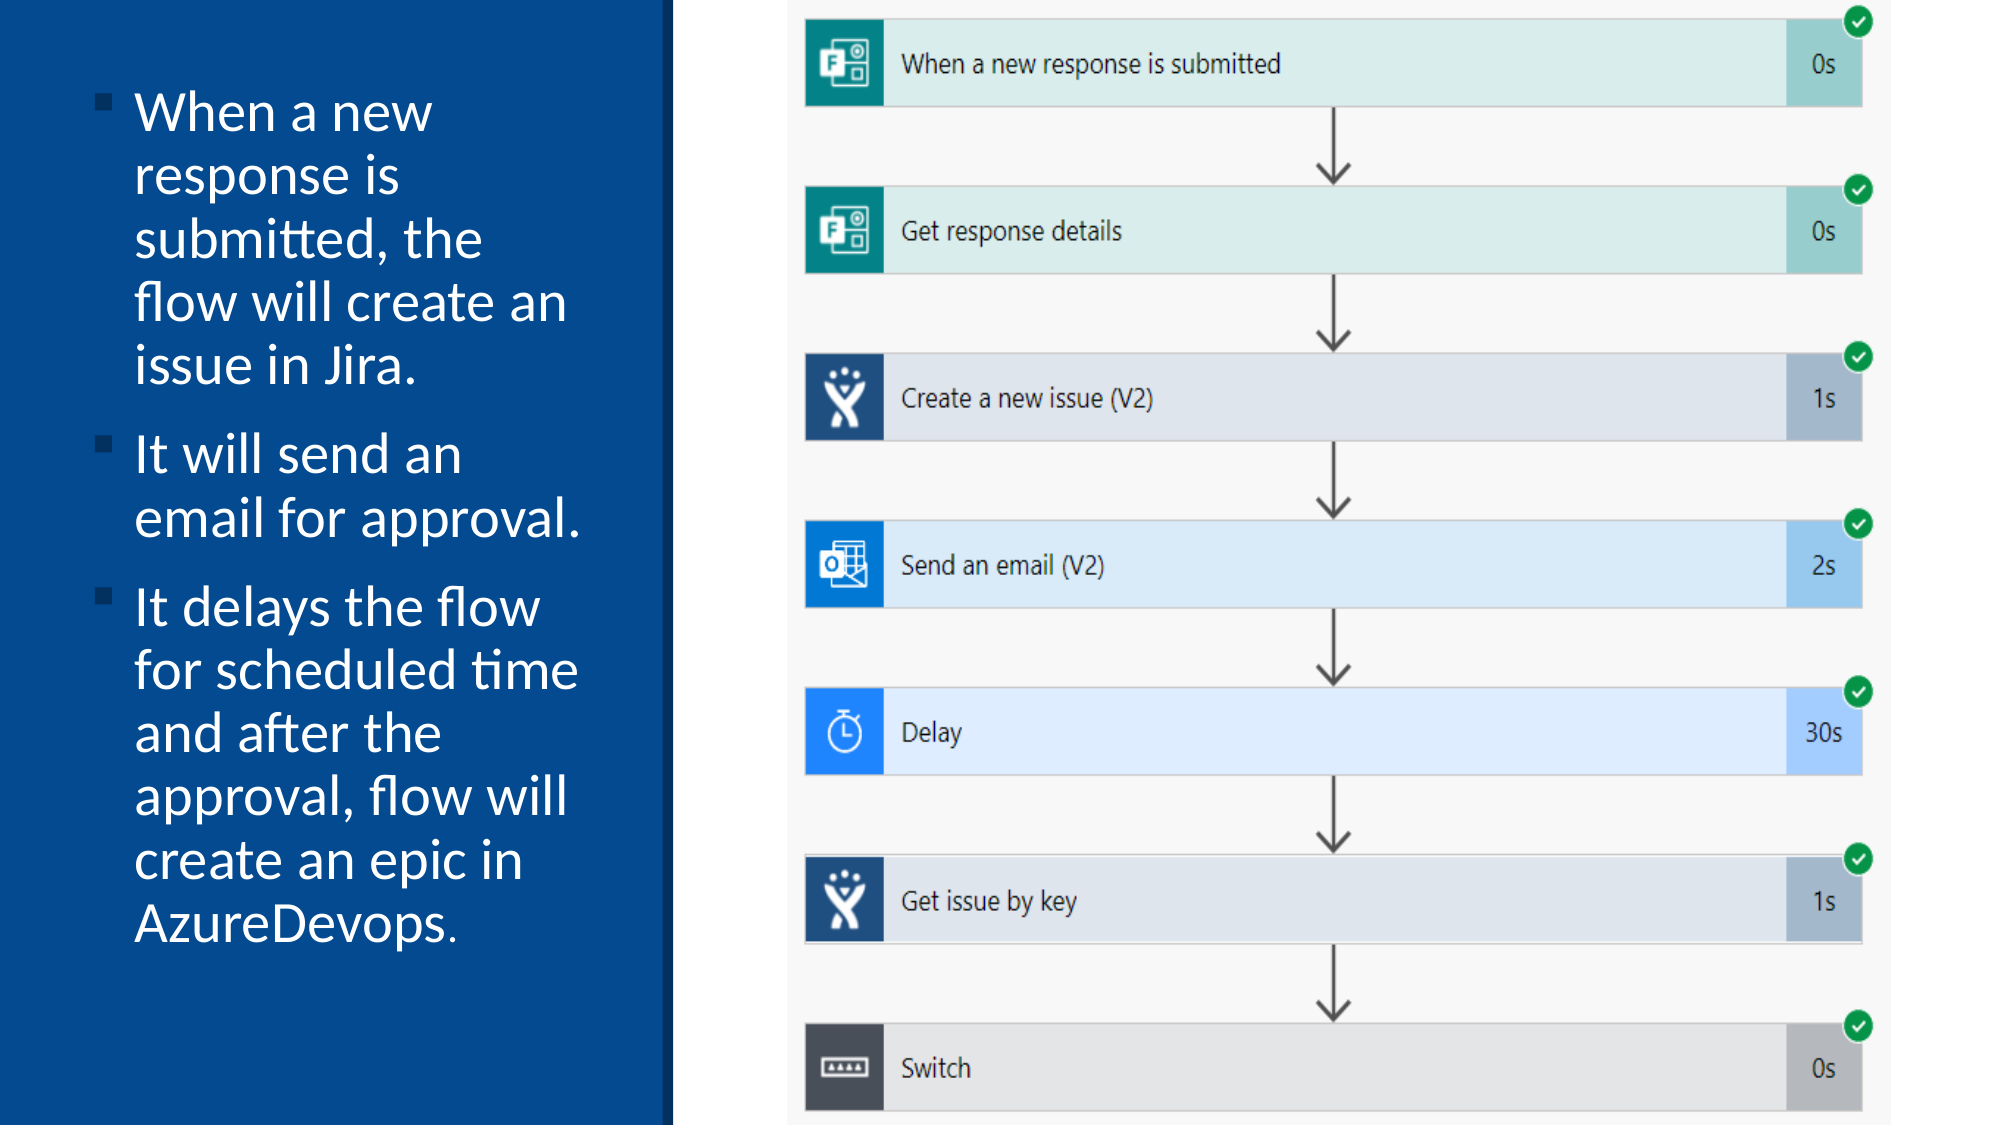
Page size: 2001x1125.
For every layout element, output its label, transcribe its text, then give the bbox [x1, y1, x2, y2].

list When a new response is submitted, the flow will create an issue in Jira. It will send an email for approval. It delays the flow for scheduled time and after the approval, flow will create an epic in AzureDevops. [75, 73, 600, 1035]
picture [786, 0, 1892, 1125]
